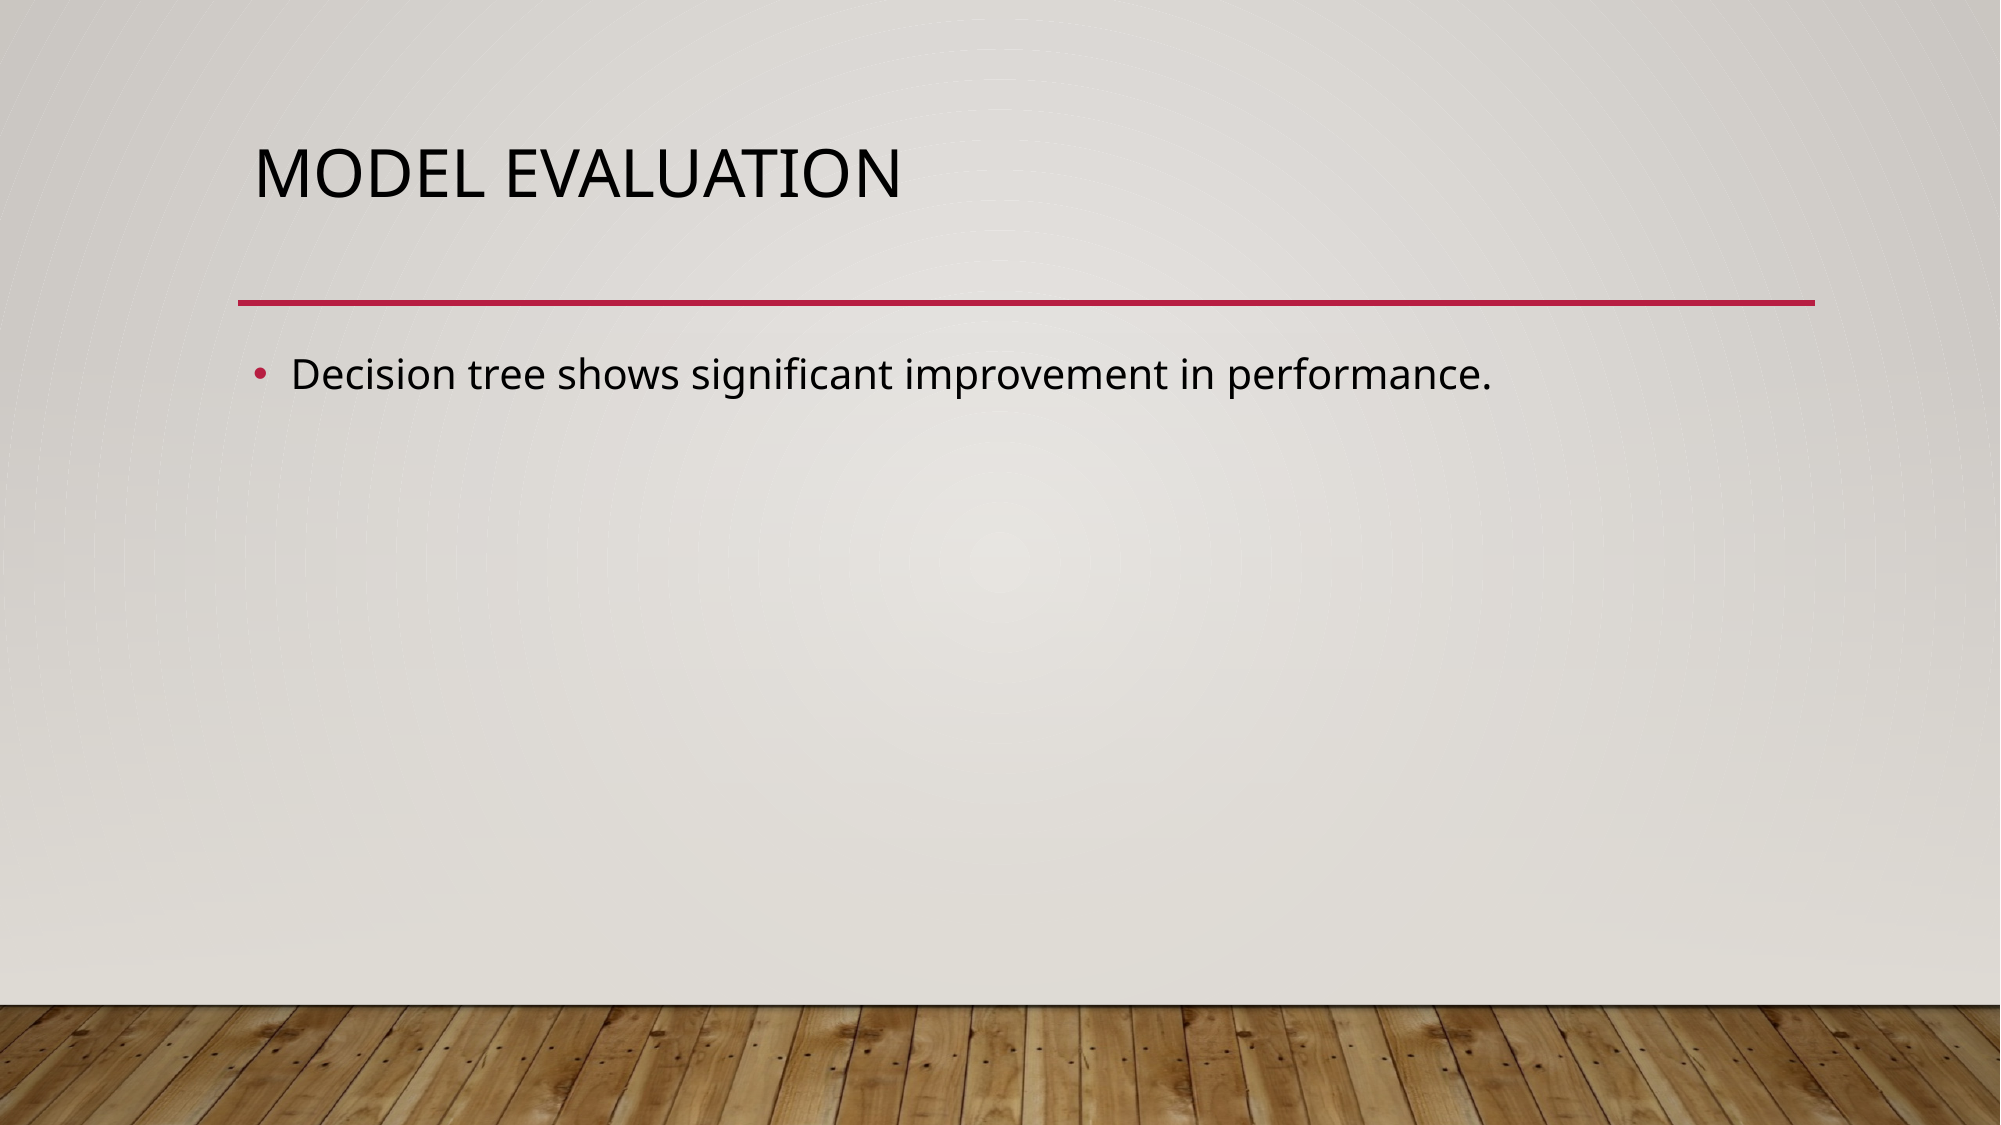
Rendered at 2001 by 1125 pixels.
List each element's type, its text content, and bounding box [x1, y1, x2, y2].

title Model Evaluation [238, 131, 1814, 305]
picture [0, 1005, 2000, 1125]
list Decision tree shows significant improvement in performance. [238, 330, 1814, 897]
